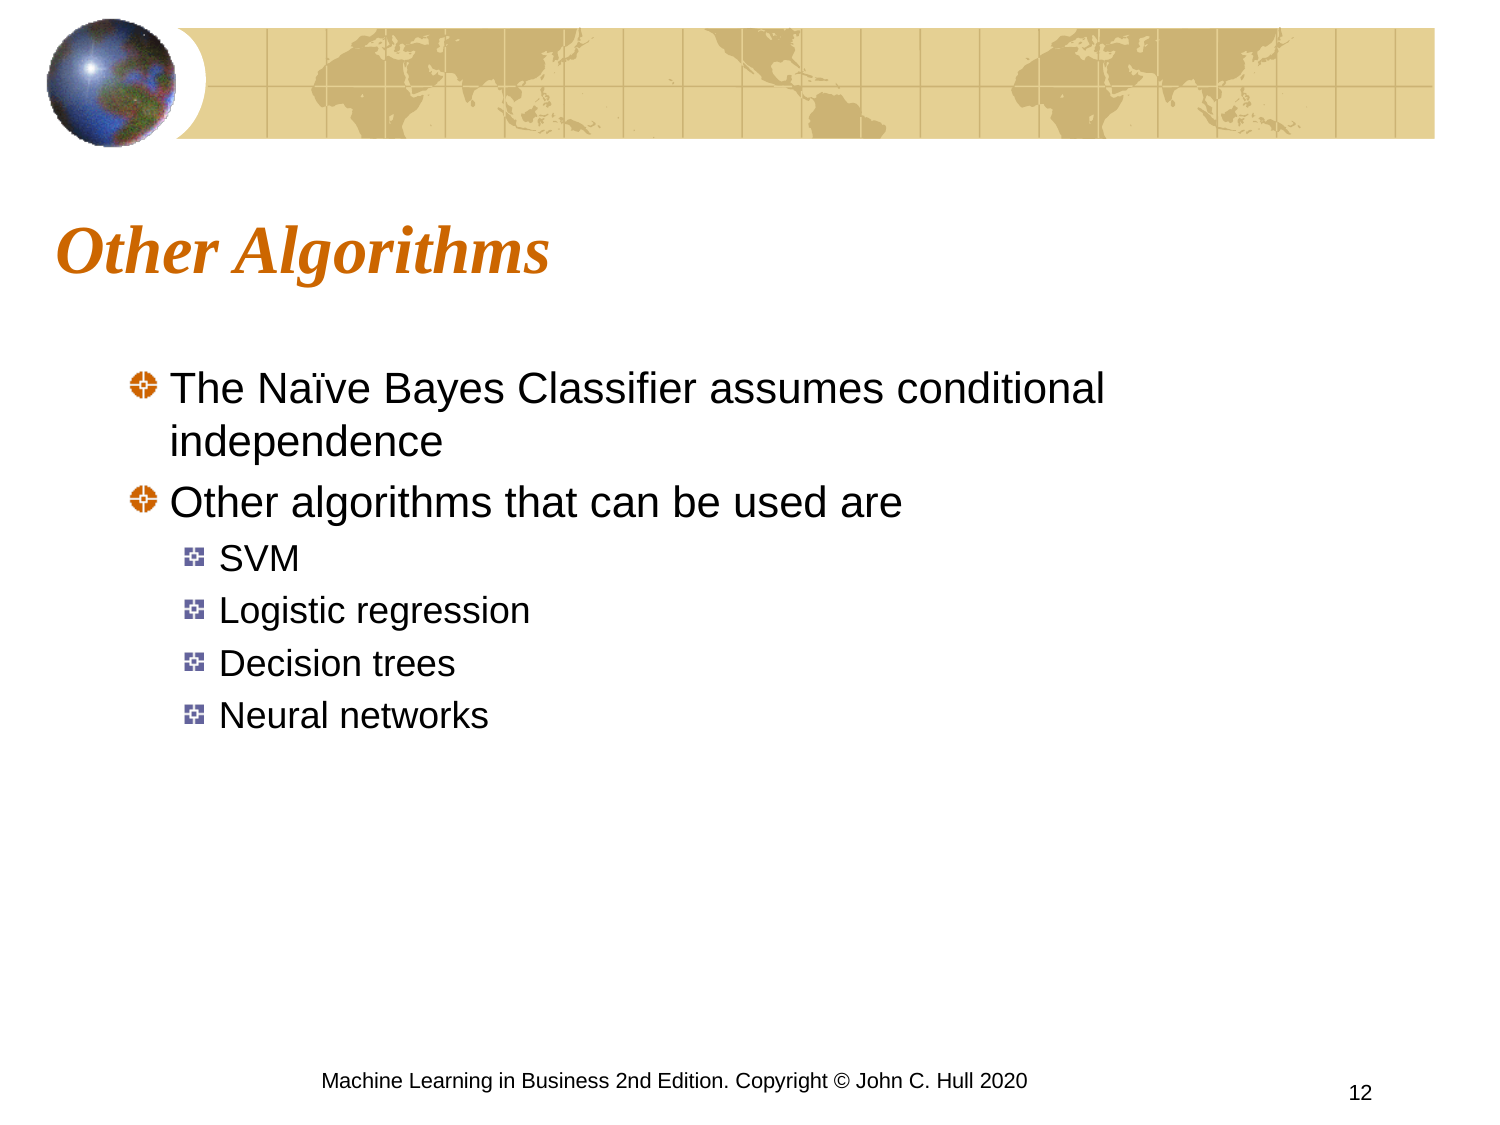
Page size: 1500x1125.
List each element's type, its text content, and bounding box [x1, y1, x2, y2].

footer Machine Learning in Business 2nd Edition. Copyright © John C. Hull 2020 [262, 1024, 1088, 1101]
title Other Algorithms [40, 152, 1316, 341]
picture [183, 546, 204, 566]
list The Naïve Bayes Classifier assumes conditional independence Other algorithms that can be used are SVM Logistic regression Decision trees Neural networks [112, 352, 1388, 1028]
slide_number 12 [1074, 1037, 1388, 1113]
picture [183, 703, 204, 724]
picture [127, 370, 159, 402]
picture [42, 14, 190, 151]
picture [183, 598, 204, 619]
picture [183, 651, 204, 671]
picture [127, 484, 159, 516]
